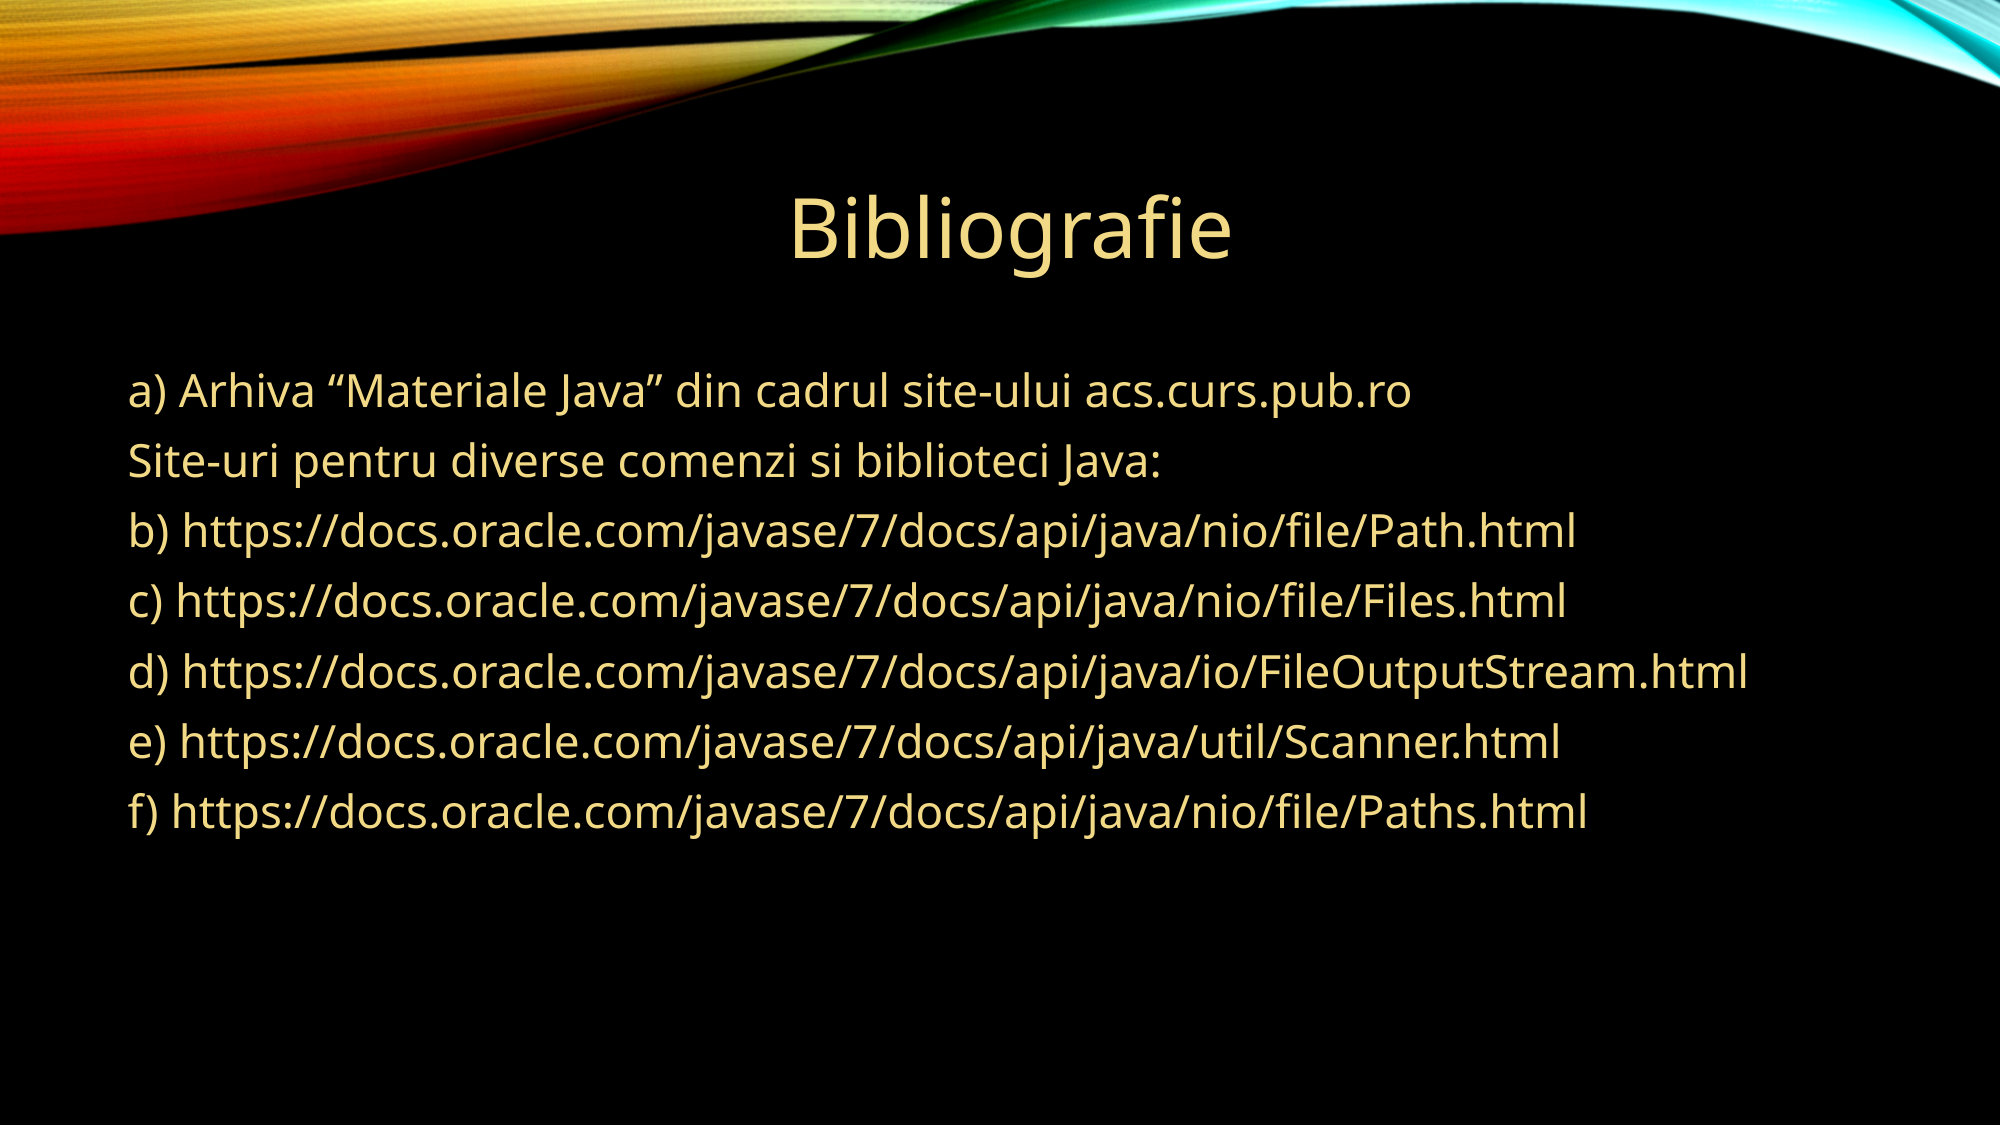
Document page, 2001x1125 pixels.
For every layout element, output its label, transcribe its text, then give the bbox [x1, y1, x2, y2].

title Bibliografie [304, 125, 1718, 338]
list a) Arhiva “Materiale Java” din cadrul site-ului acs.curs.pub.ro Site-uri pentru diverse comenzi si biblioteci Java: b) https://docs.oracle.com/javase/7/docs/api/java/nio/file/Path.html c) https://docs.oracle.com/javase/7/docs/api/java/nio/file/Files.html d) https://docs.oracle.com/javase/7/docs/api/java/io/FileOutputStream.html e) https://docs.oracle.com/javase/7/docs/api/java/util/Scanner.html f) https://docs.oracle.com/javase/7/docs/api/java/nio/file/Paths.html [112, 360, 1888, 1021]
picture [0, 0, 2000, 237]
